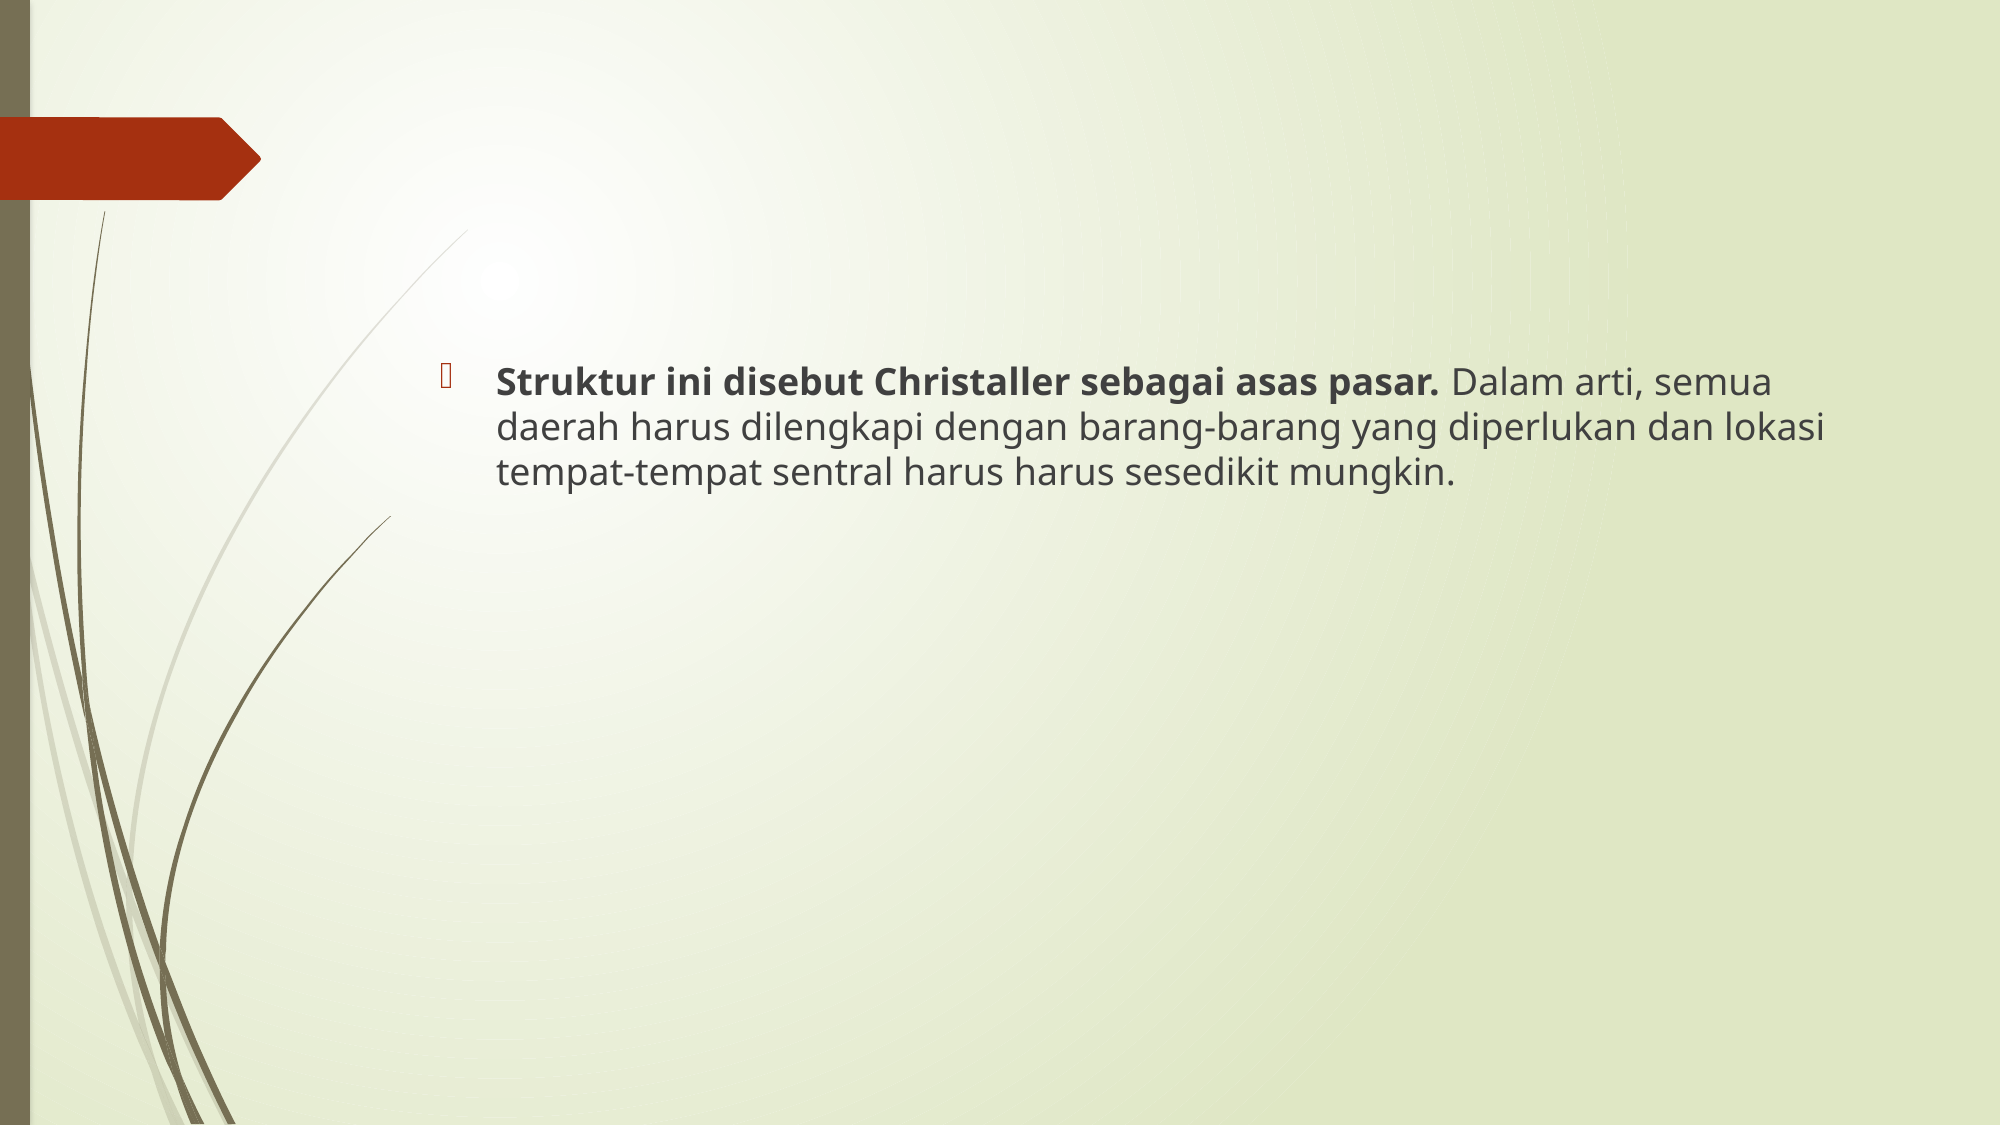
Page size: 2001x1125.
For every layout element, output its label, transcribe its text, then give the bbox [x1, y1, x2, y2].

list Struktur ini disebut Christaller sebagai asas pasar. Dalam arti, semua daerah harus dilengkapi dengan barang-barang yang diperlukan dan lokasi tempat-tempat sentral harus harus sesedikit mungkin. [424, 350, 1888, 970]
